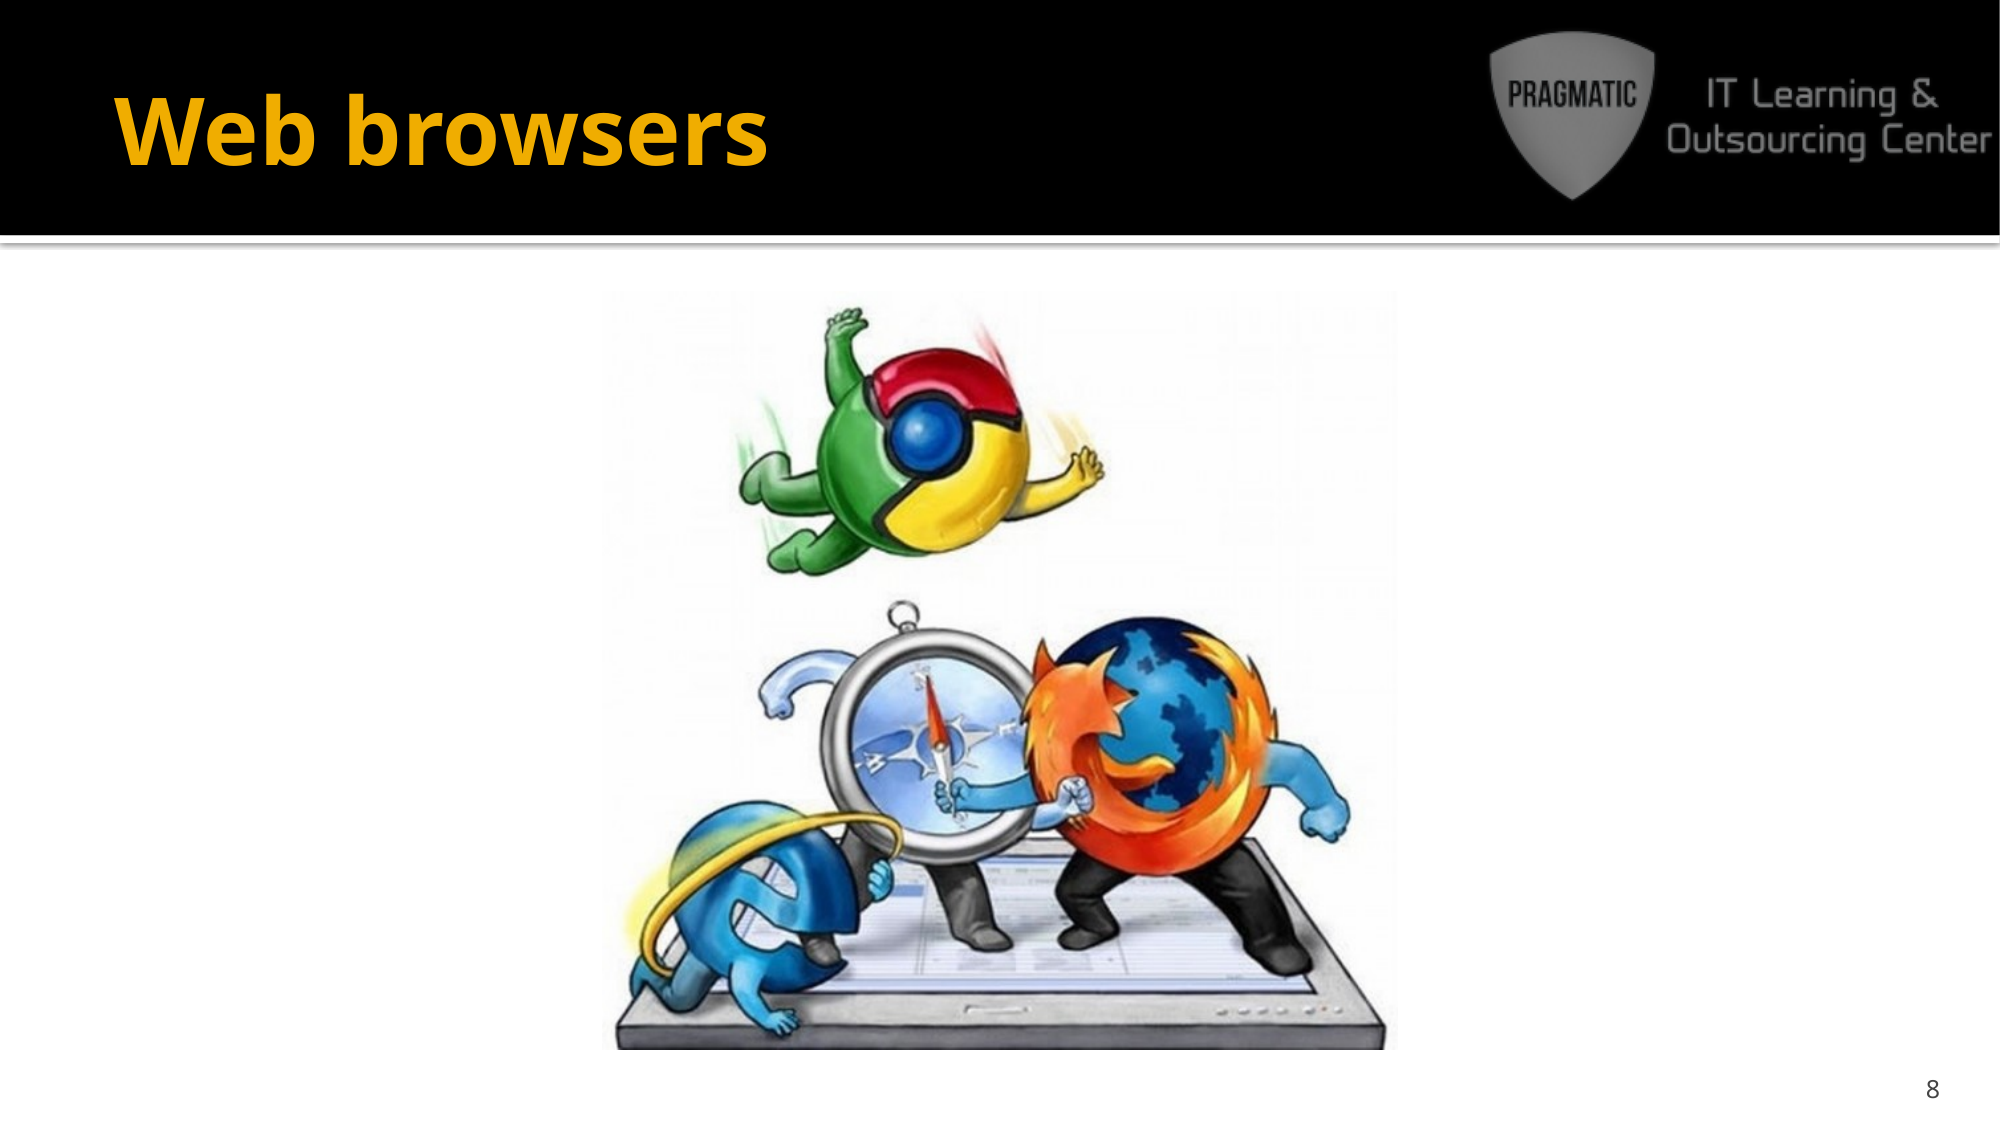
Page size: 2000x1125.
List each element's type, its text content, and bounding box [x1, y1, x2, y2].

picture [1484, 24, 2000, 207]
slide_number 8 [1794, 1062, 1955, 1108]
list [602, 291, 1398, 1050]
title Web browsers [99, 25, 1475, 231]
